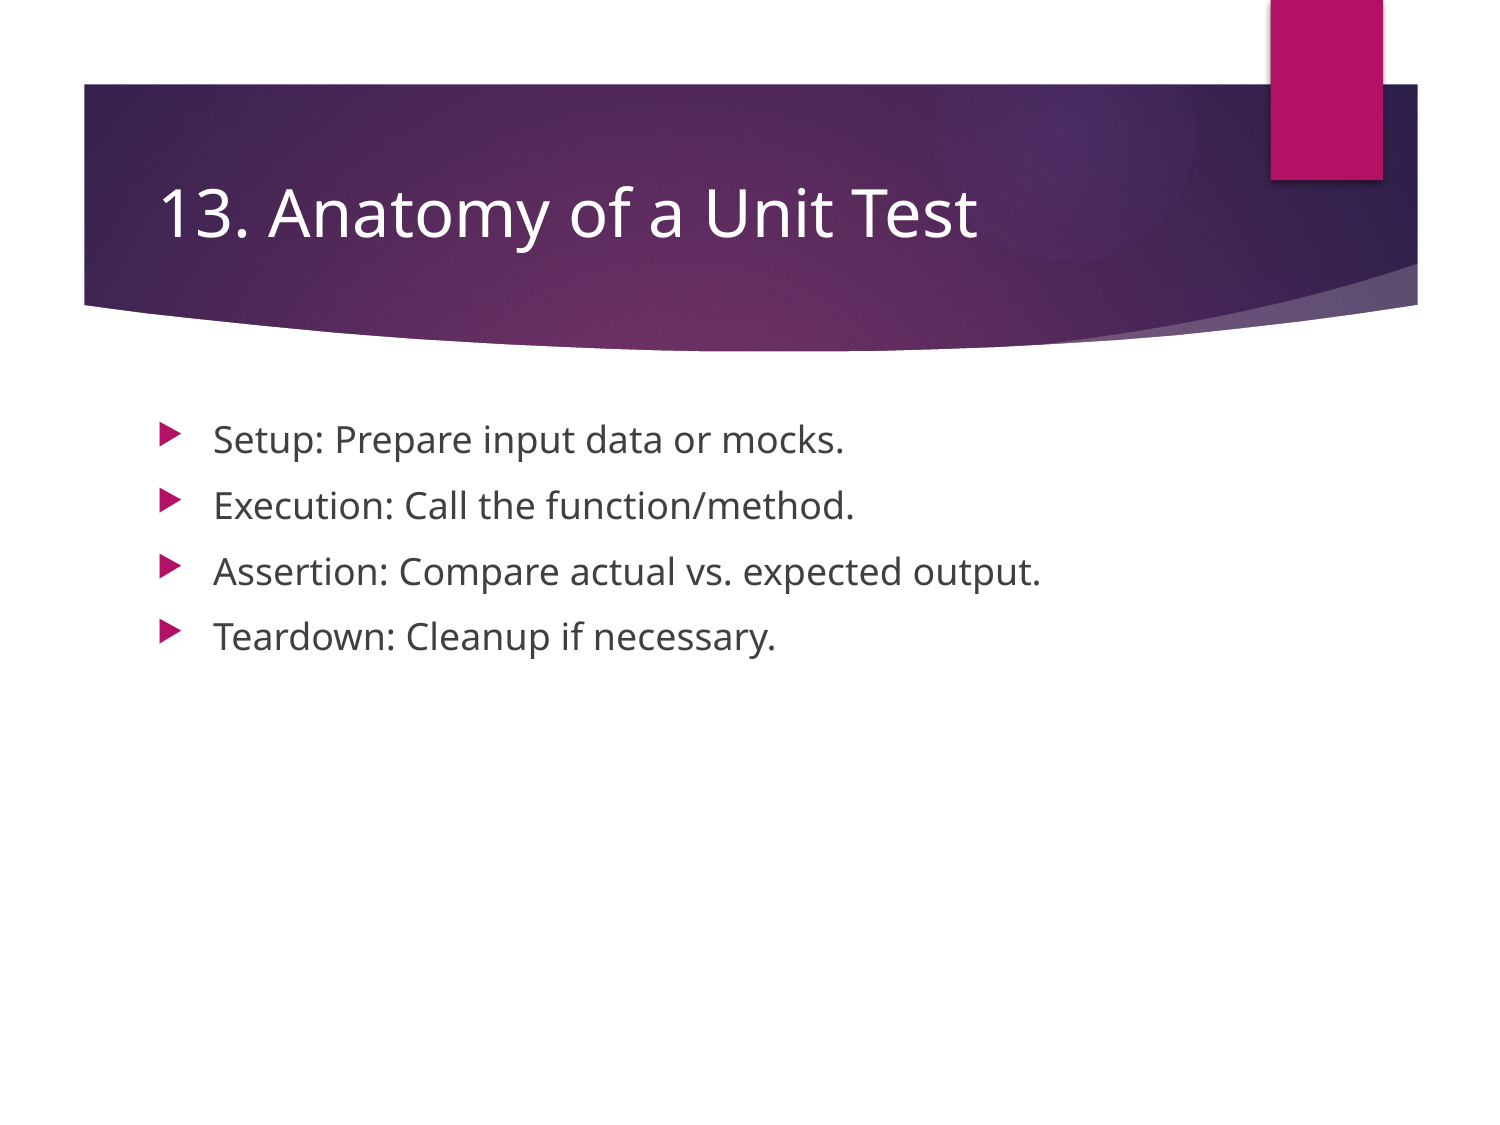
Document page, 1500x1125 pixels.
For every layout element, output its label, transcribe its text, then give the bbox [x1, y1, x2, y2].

title 13. Anatomy of a Unit Test [142, 152, 1183, 269]
list Setup: Prepare input data or mocks. Execution: Call the function/method. Assertion: Compare actual vs. expected output. Teardown: Cleanup if necessary. [141, 408, 1183, 988]
